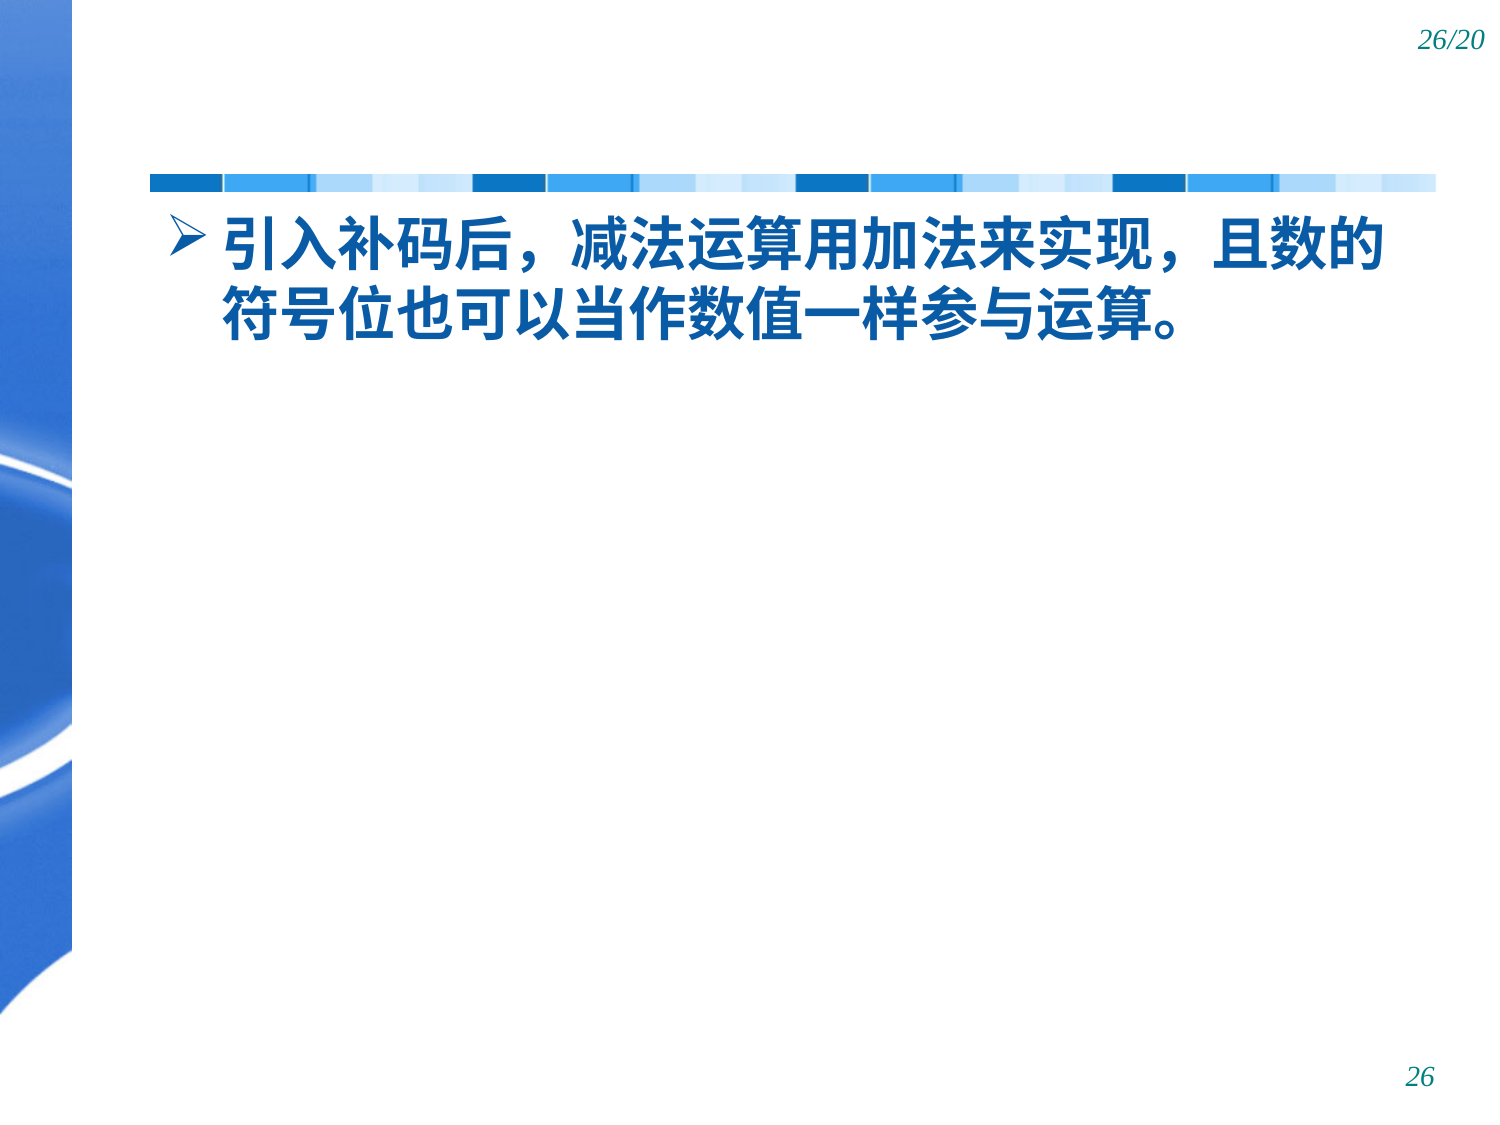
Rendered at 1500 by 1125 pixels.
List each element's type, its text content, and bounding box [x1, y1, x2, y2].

list 引入补码后，减法运算用加法来实现，且数的符号位也可以当作数值一样参与运算。 [150, 200, 1450, 1000]
picture [0, 0, 72, 1038]
picture [150, 174, 1453, 192]
